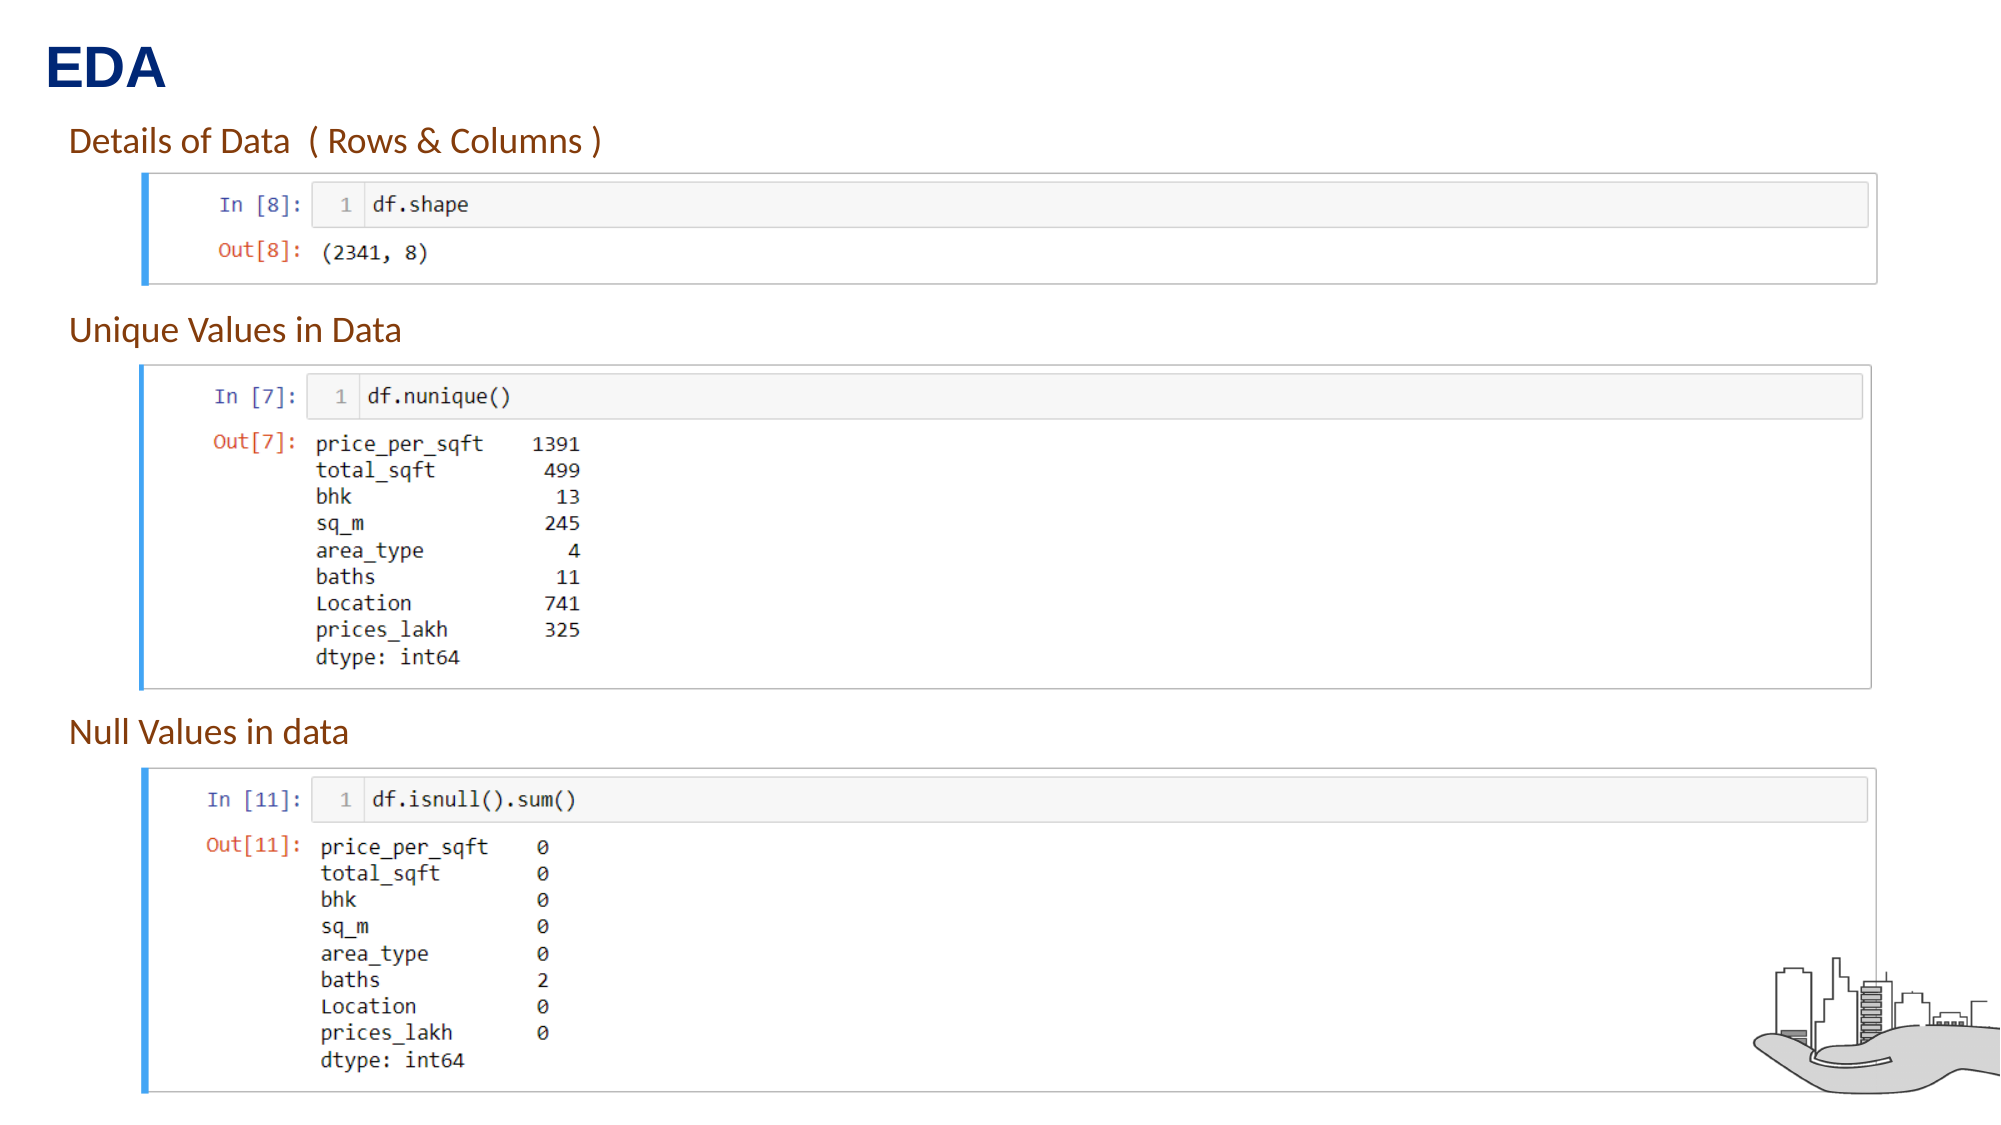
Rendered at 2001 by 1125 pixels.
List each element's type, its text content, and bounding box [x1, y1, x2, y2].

picture [135, 759, 2000, 1125]
text_box EDA [30, 21, 183, 107]
picture [139, 357, 1872, 692]
text_box Null Values in data [54, 699, 686, 760]
text_box Unique Values in Data [54, 297, 686, 358]
text_box Details of Data ( Rows & Columns ) [54, 109, 686, 169]
picture [139, 164, 1884, 291]
